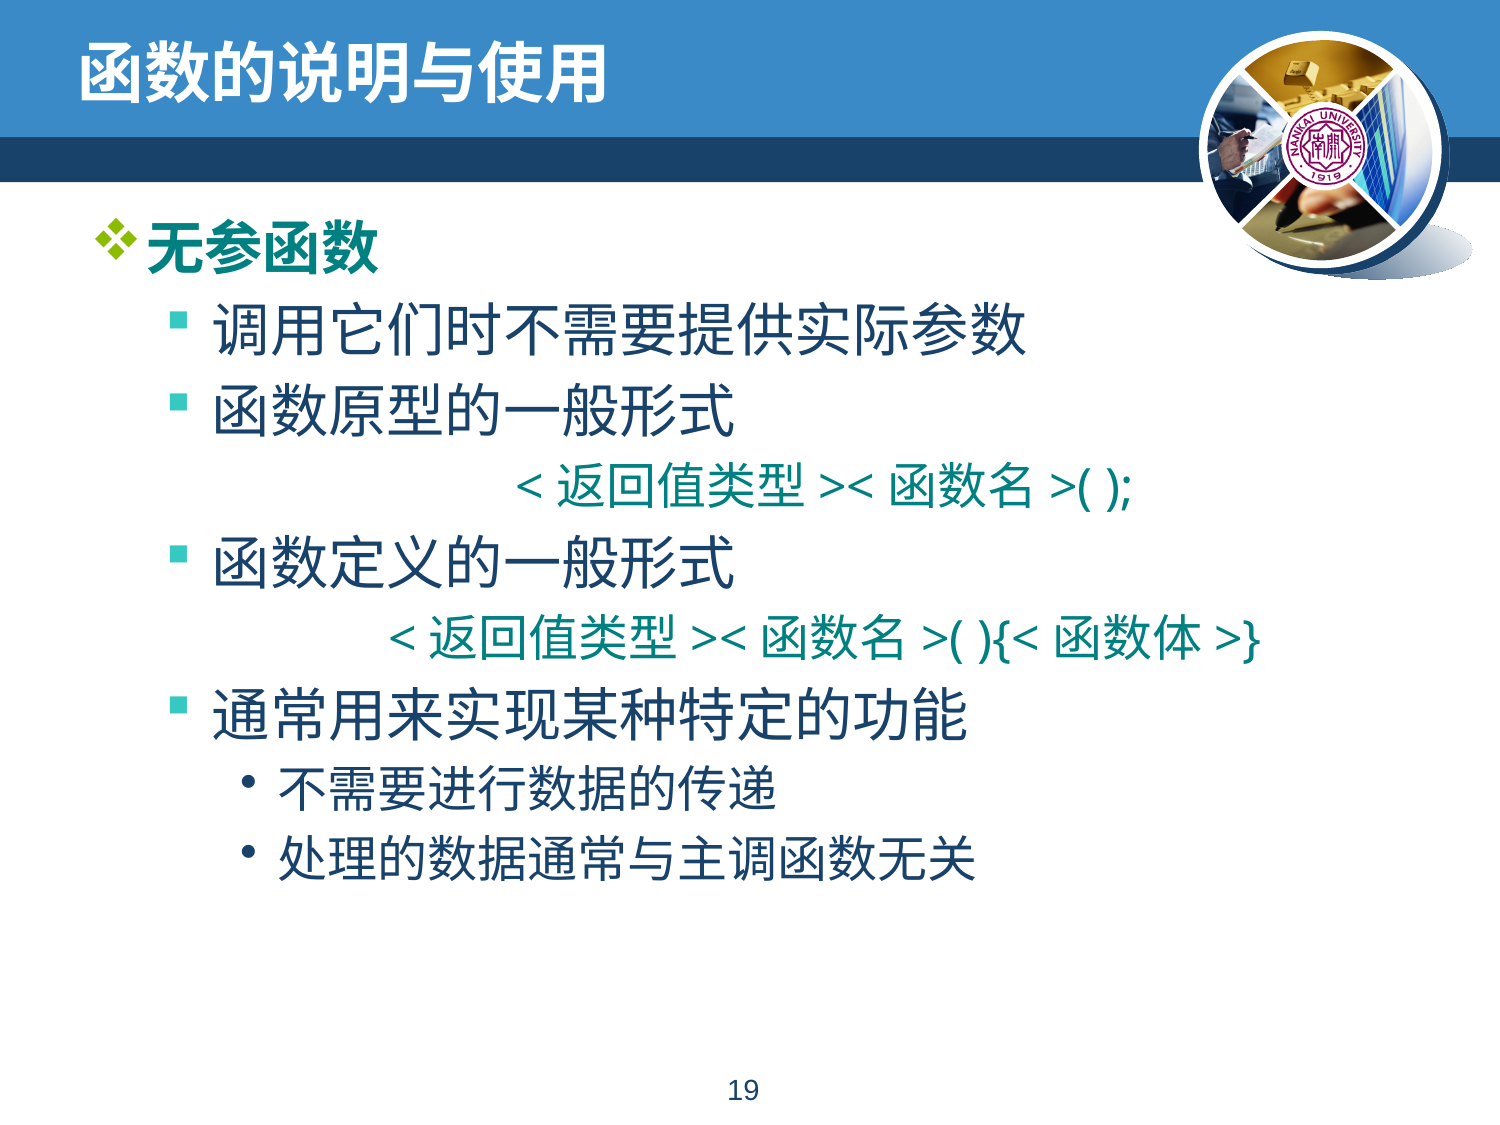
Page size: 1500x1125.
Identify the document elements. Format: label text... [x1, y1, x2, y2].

list 无参函数 调用它们时不需要提供实际参数 函数原型的一般形式 <返回值类型><函数名>( ); 函数定义的一般形式 <返回值类型><函数名>( ){<函数体>} 通常用来实现某种特定的功能 不需要进行数据的传递 处理的数据通常与主调函数无关 [75, 203, 1425, 1065]
slide_number 18 [607, 1063, 879, 1112]
title 函数的说明与使用 [62, 24, 1275, 118]
picture [1207, 40, 1433, 203]
